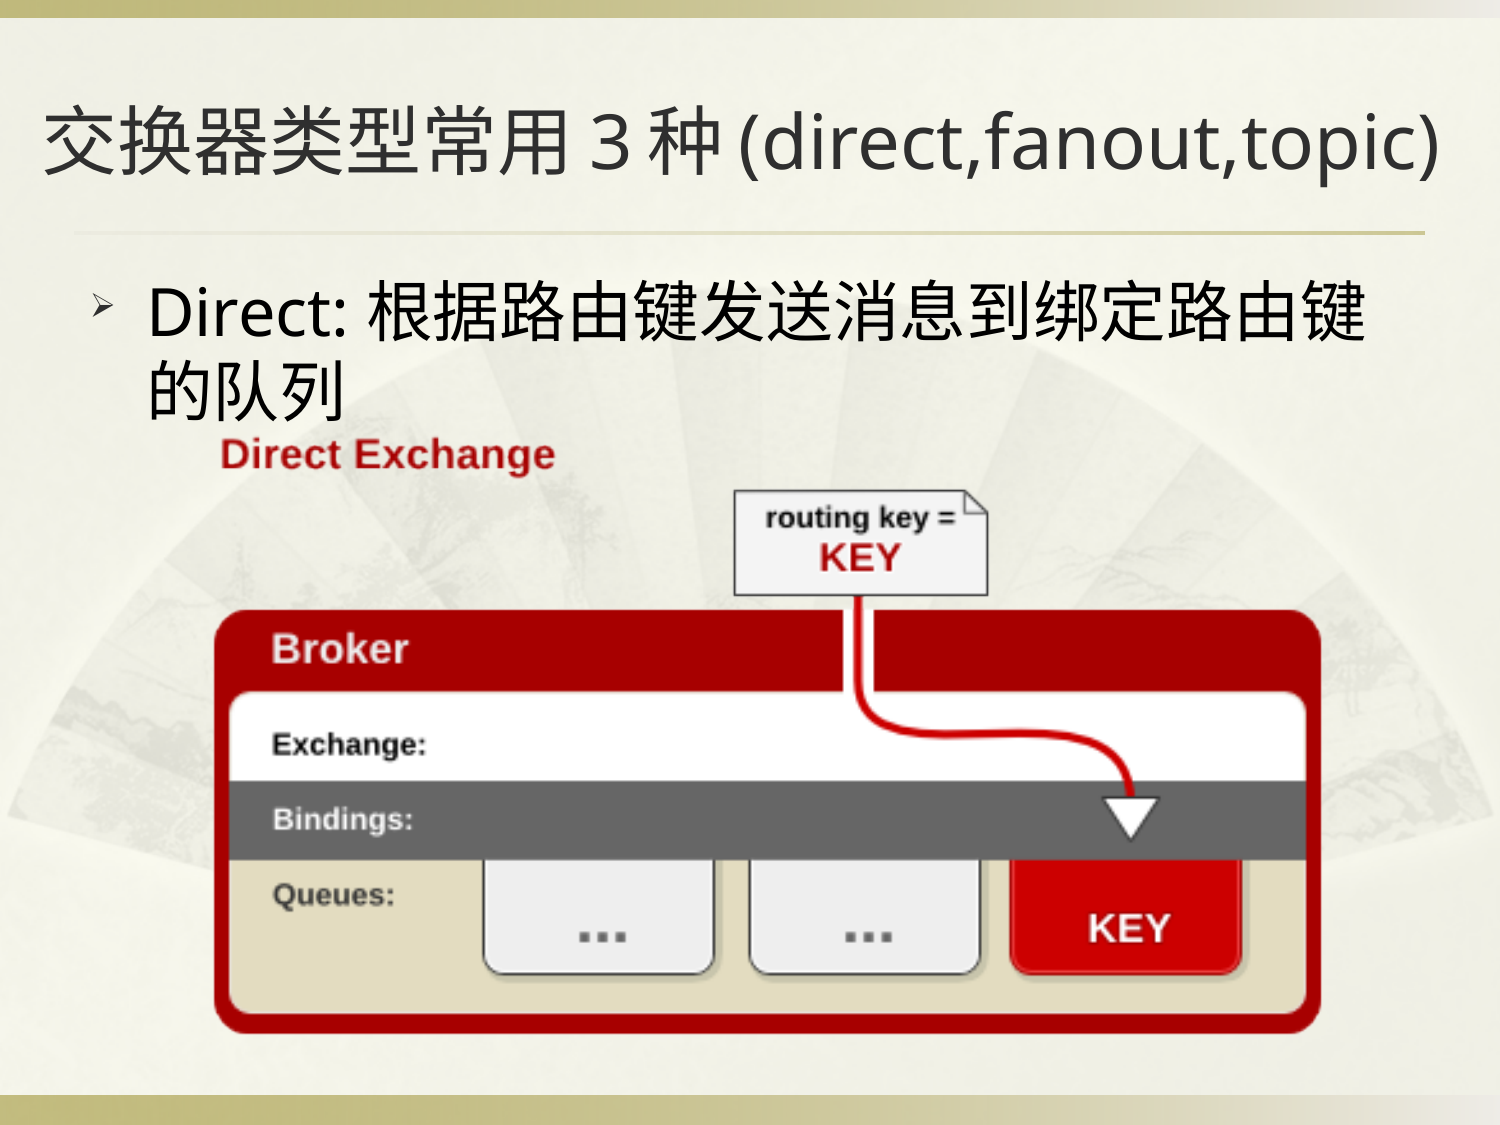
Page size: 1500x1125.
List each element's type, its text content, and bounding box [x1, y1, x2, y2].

title 交换器类型常用3种(direct,fanout,topic) [0, 45, 1483, 233]
picture [194, 384, 1353, 1076]
list Direct:根据路由键发送消息到绑定路由键的队列 [75, 262, 1425, 1032]
